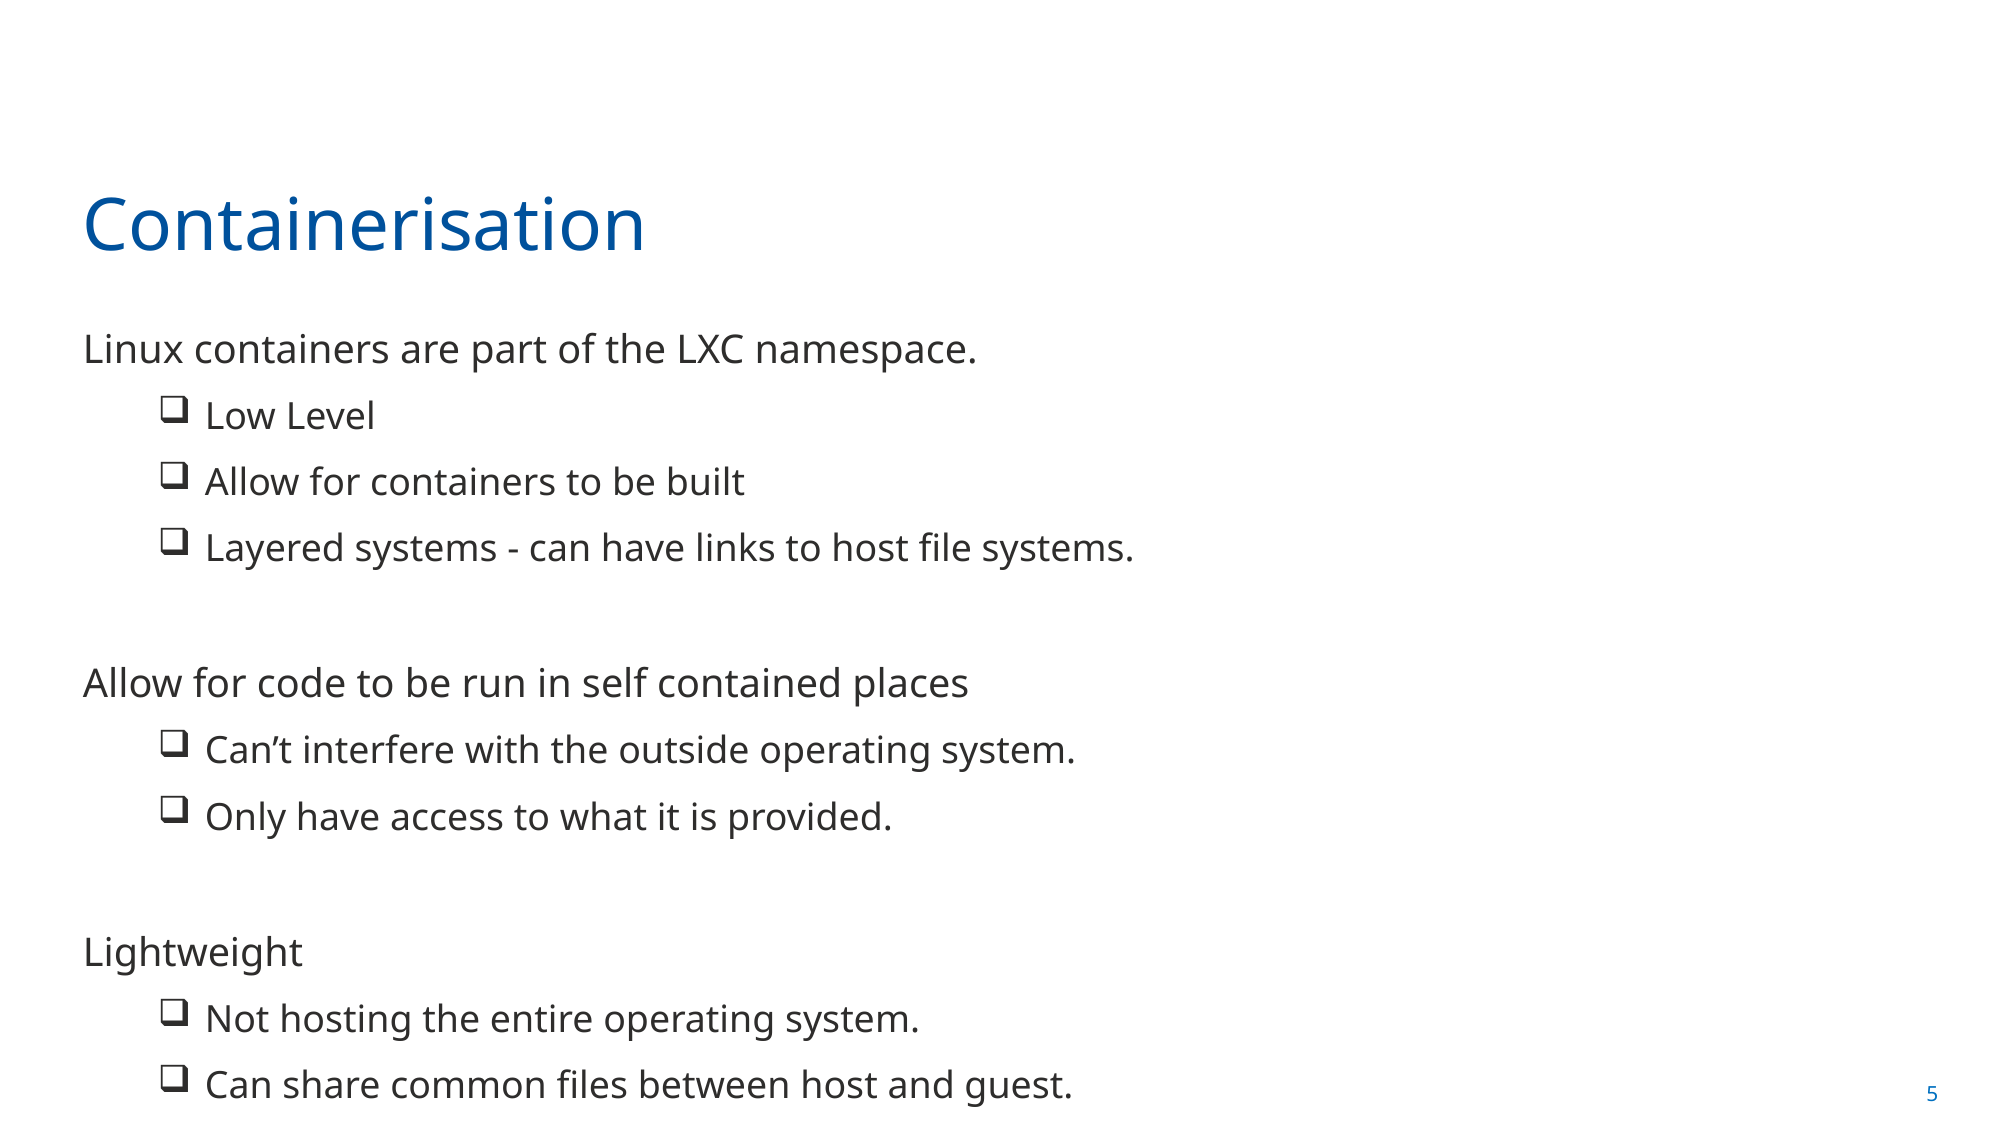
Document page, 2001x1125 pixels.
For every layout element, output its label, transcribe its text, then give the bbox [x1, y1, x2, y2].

list Linux containers are part of the LXC namespace. Low Level Allow for containers to be built Layered systems - can have links to host file systems. Allow for code to be run in self contained places Can’t interfere with the outside operating system. Only have access to what it is provided. Lightweight Not hosting the entire operating system. Can share common files between host and guest. [67, 316, 1939, 1063]
title Containerisation [67, 170, 1565, 273]
